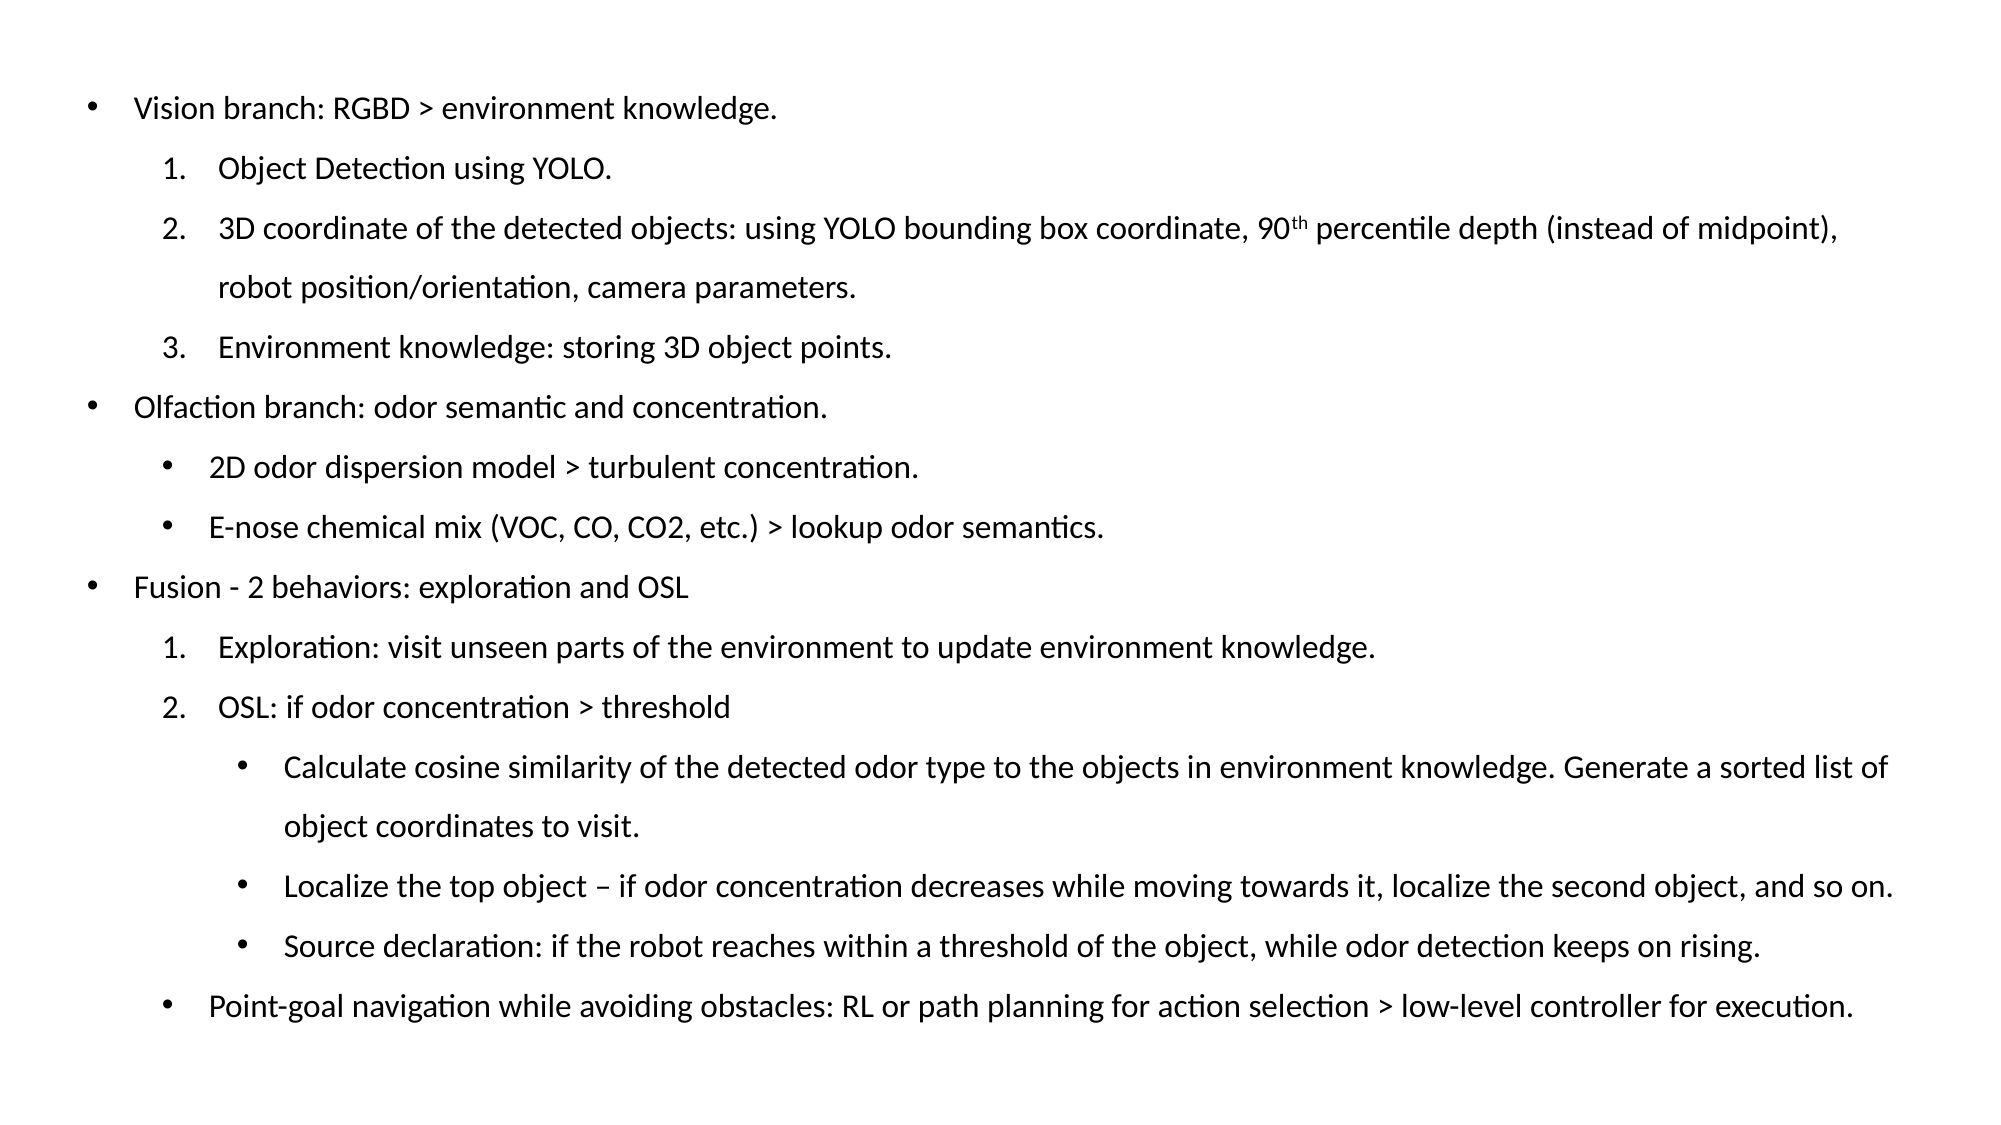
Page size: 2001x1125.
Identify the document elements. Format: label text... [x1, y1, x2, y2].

text_box Vision branch: RGBD > environment knowledge. Object Detection using YOLO. 3D coordinate of the detected objects: using YOLO bounding box coordinate, 90th percentile depth (instead of midpoint), robot position/orientation, camera parameters. Environment knowledge: storing 3D object points. Olfaction branch: odor semantic and concentration. 2D odor dispersion model > turbulent concentration. E-nose chemical mix (VOC, CO, CO2, etc.) > lookup odor semantics. Fusion - 2 behaviors: exploration and OSL Exploration: visit unseen parts of the environment to update environment knowledge. OSL: if odor concentration > threshold Calculate cosine similarity of the detected odor type to the objects in environment knowledge. Generate a sorted list of object coordinates to visit. Localize the top object – if odor concentration decreases while moving towards it, localize the second object, and so on. Source declaration: if the robot reaches within a threshold of the object, while odor detection keeps on rising. Point-goal navigation while avoiding obstacles: RL or path planning for action selection > low-level controller for execution. [72, 58, 1928, 1032]
